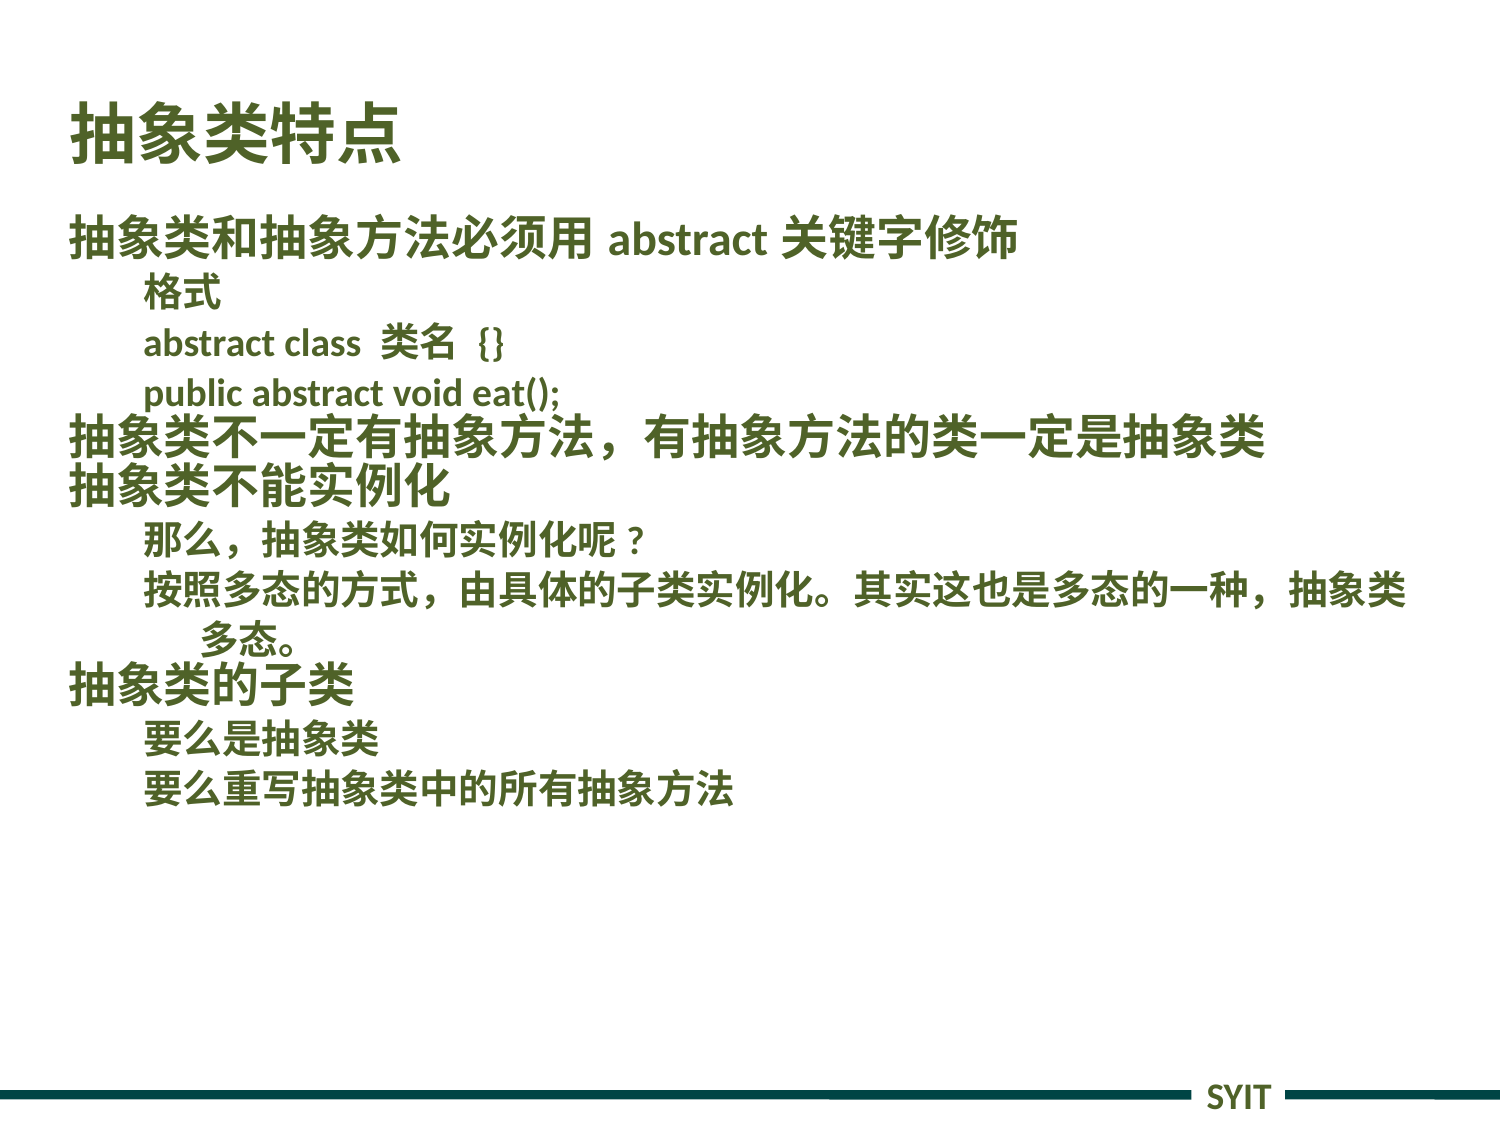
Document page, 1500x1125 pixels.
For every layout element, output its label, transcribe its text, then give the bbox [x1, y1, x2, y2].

text_box SYIT [1191, 1064, 1287, 1124]
title 抽象类特点 [54, 59, 1042, 205]
subtitle 抽象类和抽象方法必须用abstract关键字修饰 格式 abstract class 类名 {} public abstract void eat(); 抽象类不一定有抽象方法，有抽象方法的类一定是抽象类 抽象类不能实例化 那么，抽象类如何实例化呢? 按照多态的方式，由具体的子类实例化。其实这也是多态的一种，抽象类多态。 抽象类的子类 要么是抽象类 要么重写抽象类中的所有抽象方法 [53, 208, 1430, 1035]
